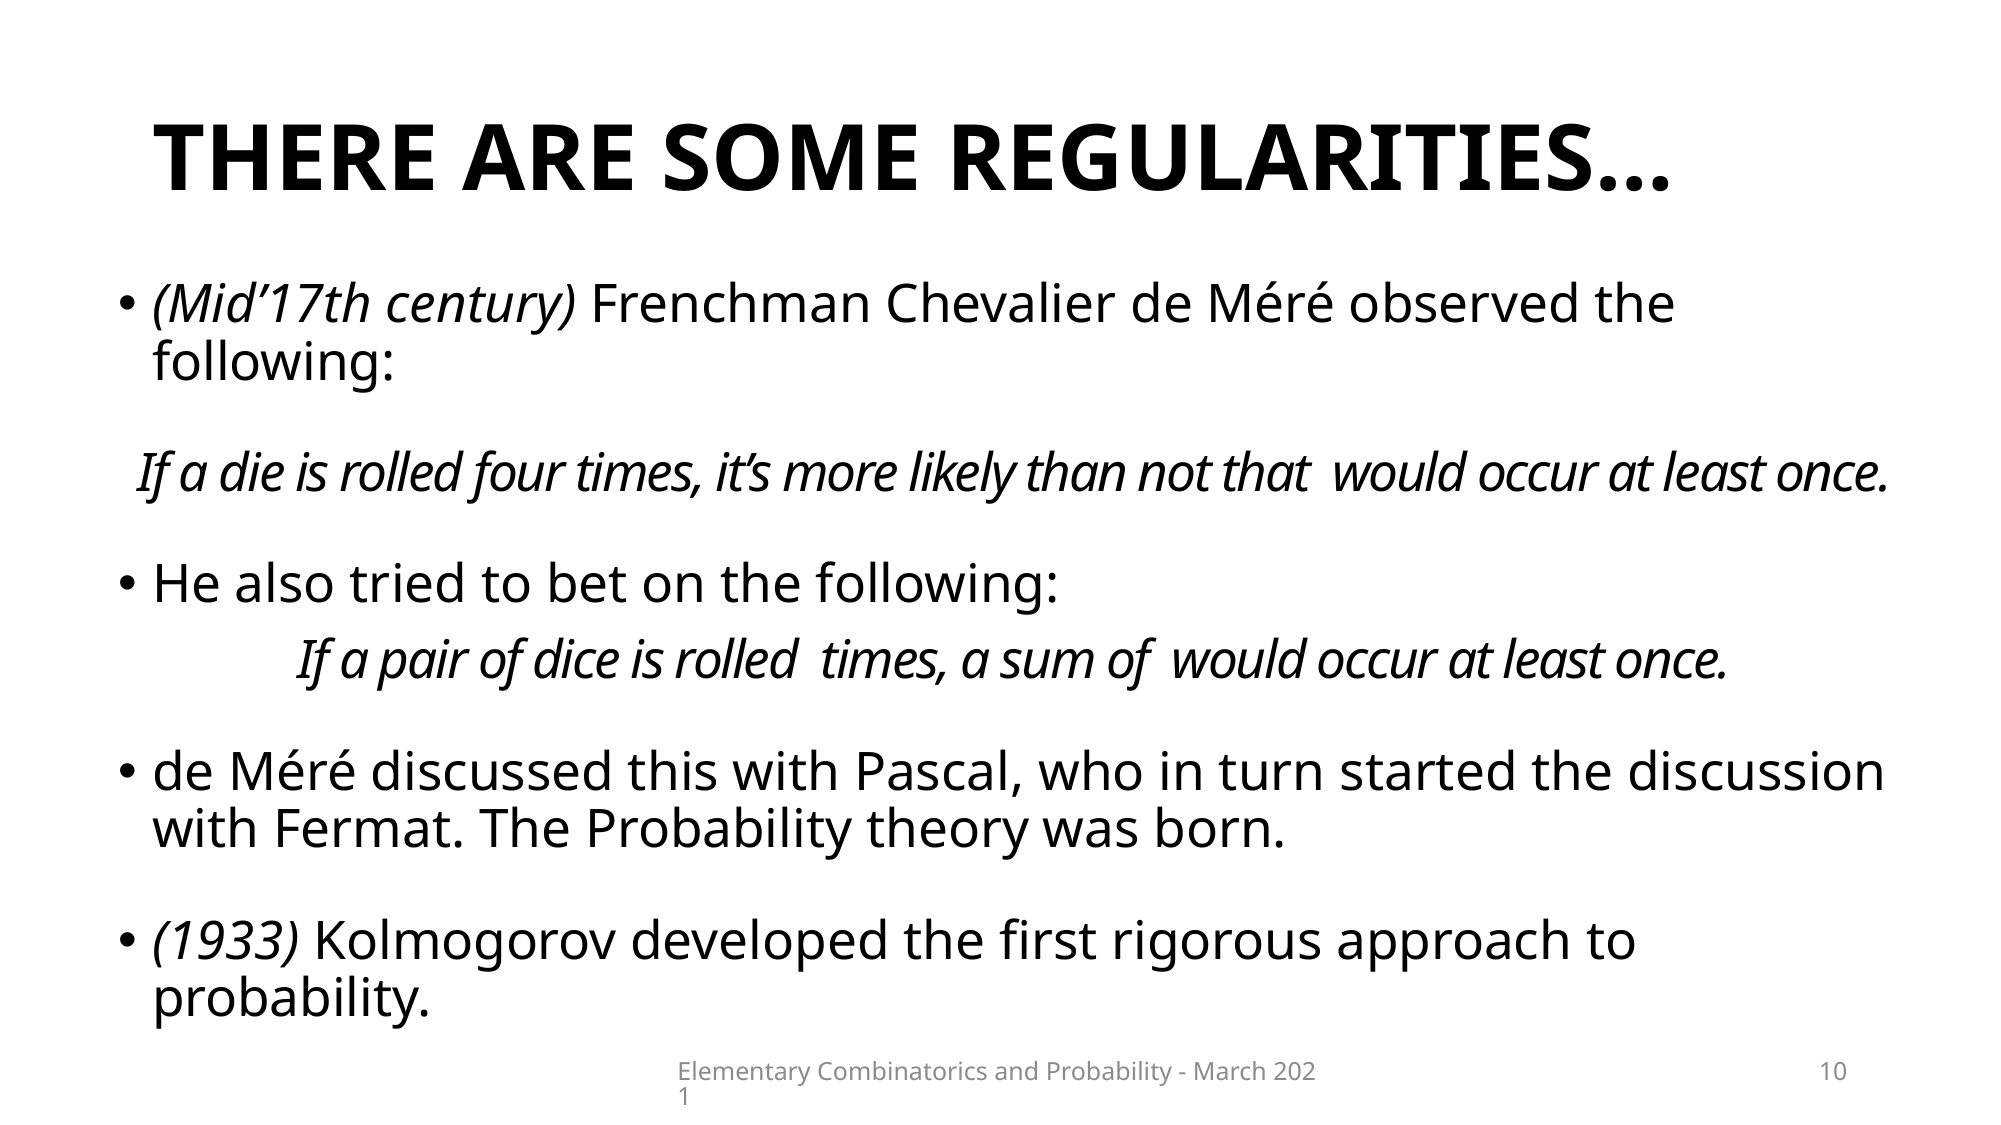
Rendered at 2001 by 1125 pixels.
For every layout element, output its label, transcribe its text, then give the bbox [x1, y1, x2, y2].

title There are some regularities… [137, 52, 1863, 270]
slide_number 10 [1412, 1042, 1863, 1103]
footer Elementary Combinatorics and Probability - March 2021 [662, 1042, 1338, 1103]
